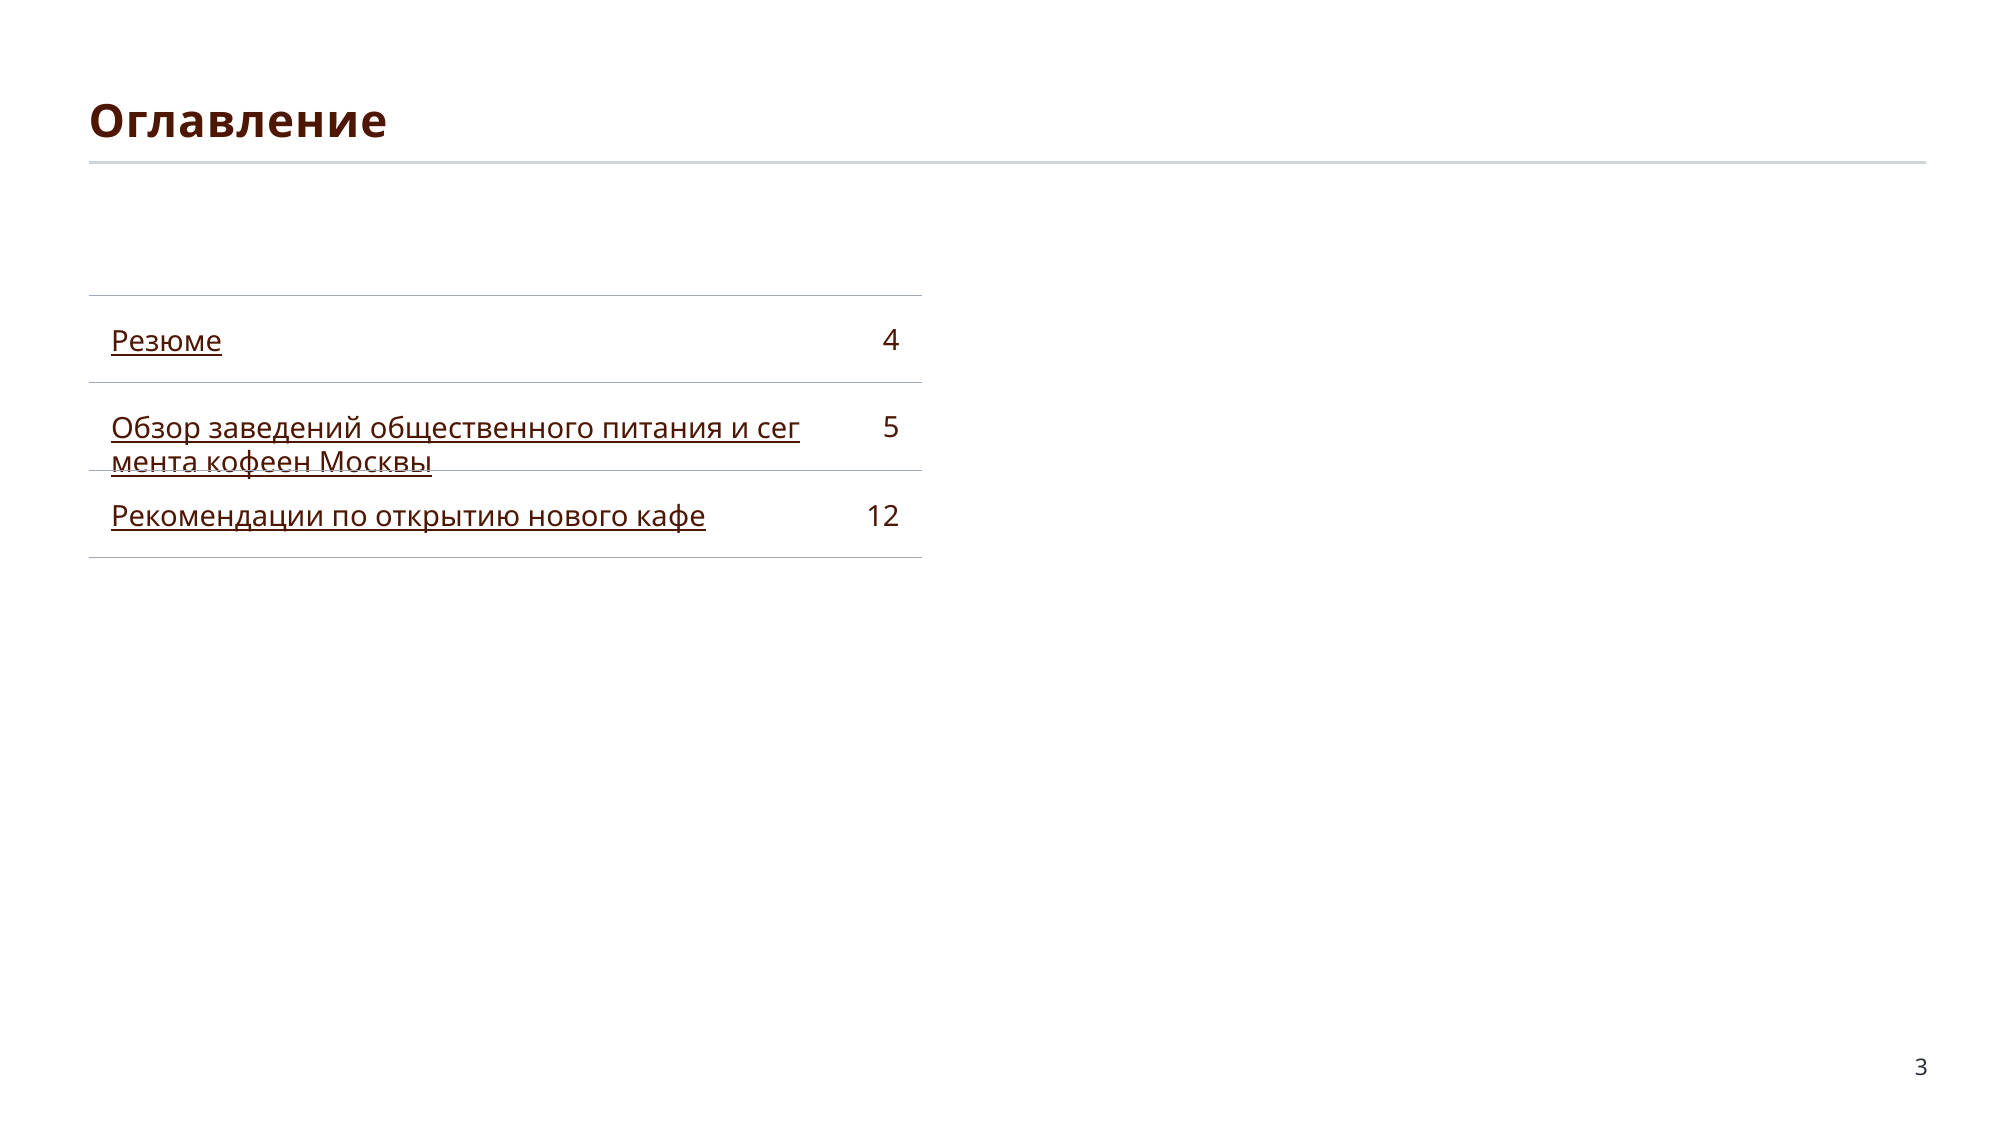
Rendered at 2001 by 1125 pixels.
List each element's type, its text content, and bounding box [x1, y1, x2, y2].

table_cell Рекомендации по открытию нового кафе [89, 471, 843, 557]
table_cell 12 [843, 471, 922, 557]
table_header 4 [843, 296, 922, 382]
table_cell 5 [843, 383, 922, 470]
table_header Резюме [89, 296, 843, 382]
slide_number 3 [1842, 1040, 1929, 1097]
table_cell Обзор заведений общественного питания и сегмента кофеен Москвы [89, 383, 843, 470]
title Оглавление [88, 90, 1852, 162]
